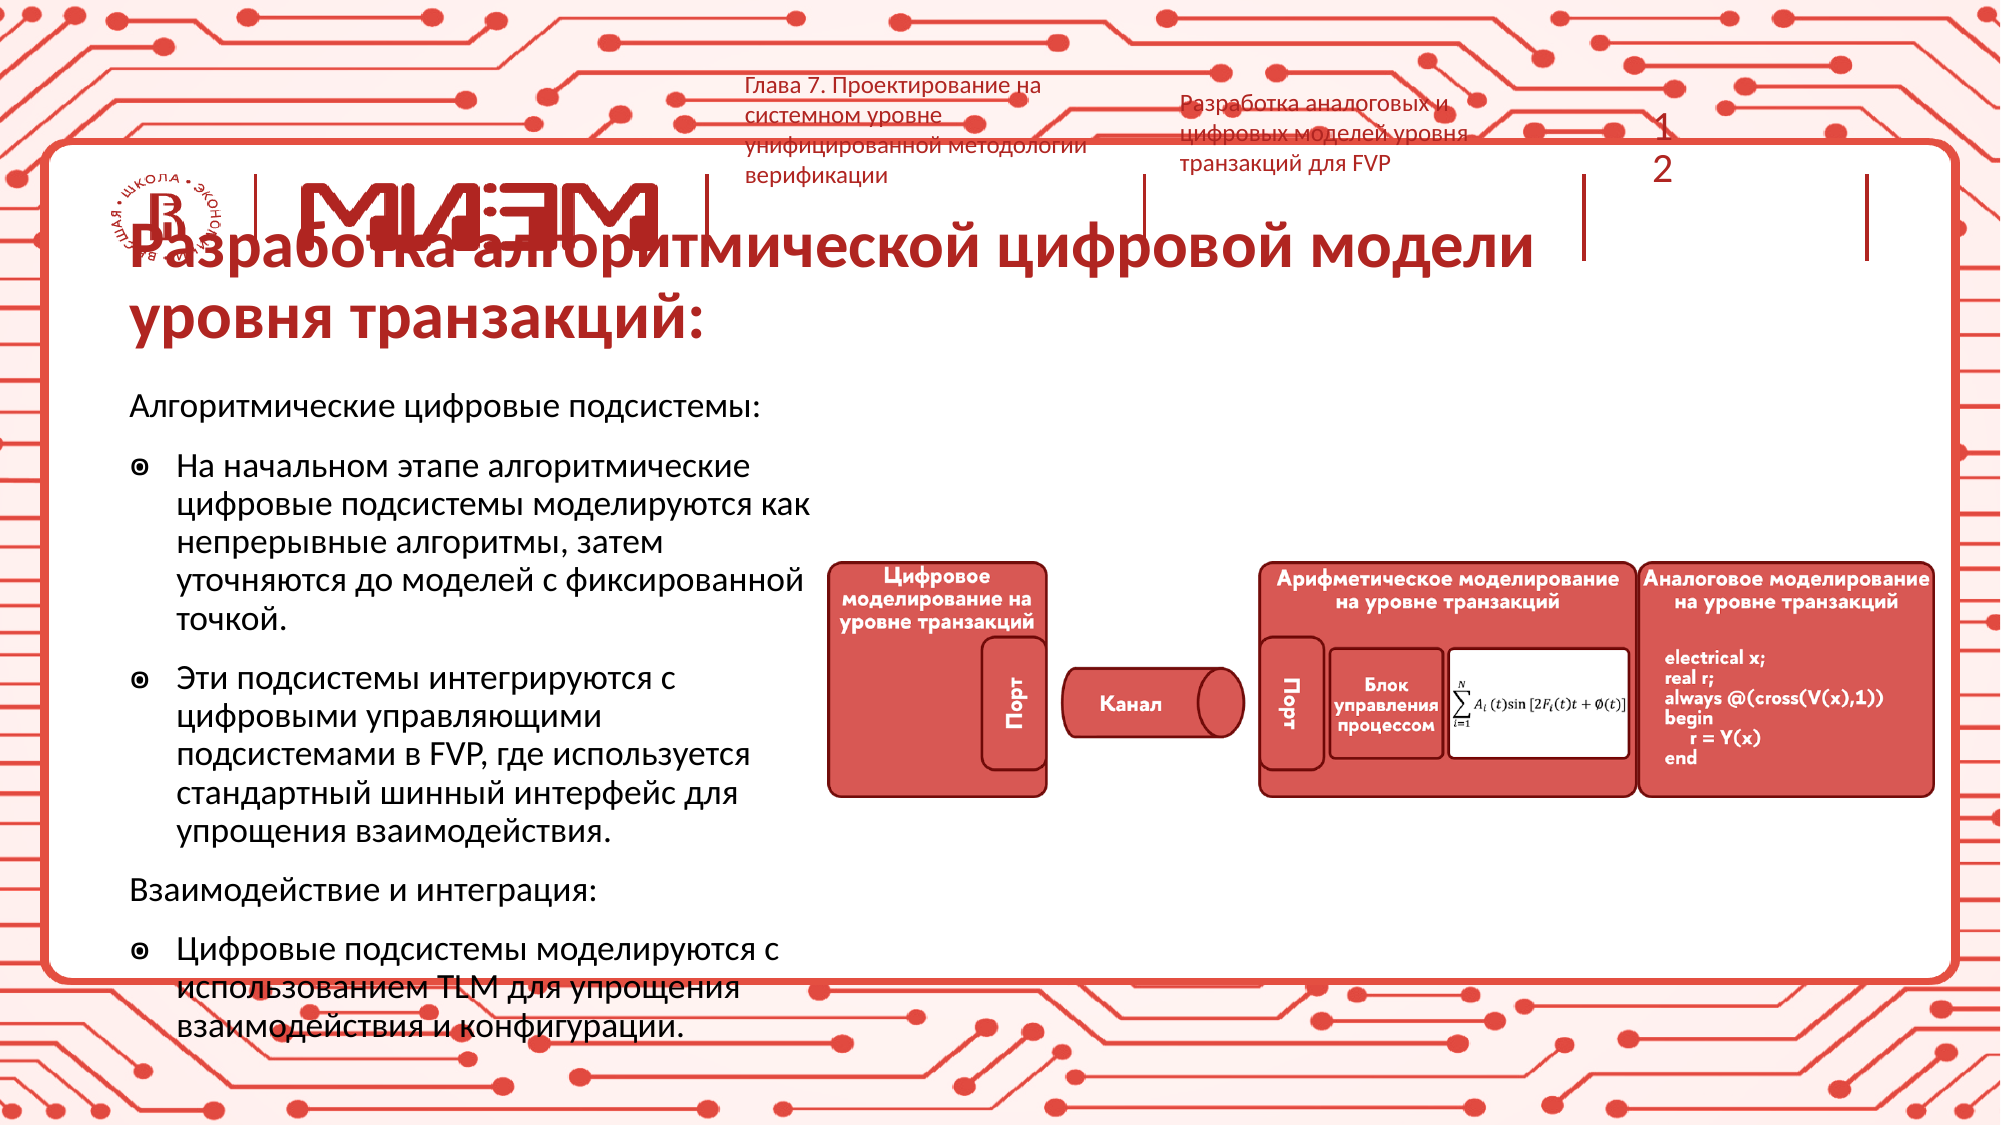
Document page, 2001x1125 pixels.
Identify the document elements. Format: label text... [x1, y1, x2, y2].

text_box Разработка аналоговых и цифровых моделей уровня транзакций для FVP [1164, 78, 1560, 184]
title Разработка алгоритмической цифровой модели уровня транзакций: [114, 210, 1560, 353]
text_box Глава 7. Проектирование на системном уровне унифицированной методологии верификации [729, 61, 1125, 197]
list Алгоритмические цифровые подсистемы: На начальном этапе алгоритмические цифровые подсистемы моделируются как непрерывные алгоритмы, затем уточняются до моделей с фиксированной точкой. Эти подсистемы интегрируются с цифровыми управляющими подсистемами в FVP, где используется стандартный шинный интерфейс для упрощения взаимодействия. Взаимодействие и интеграция: Цифровые подсистемы моделируются с использованием TLM для упрощения взаимодействия и конфигурации. [114, 379, 845, 980]
slide_number 12 [1637, 94, 1710, 154]
picture [0, 0, 2001, 1125]
